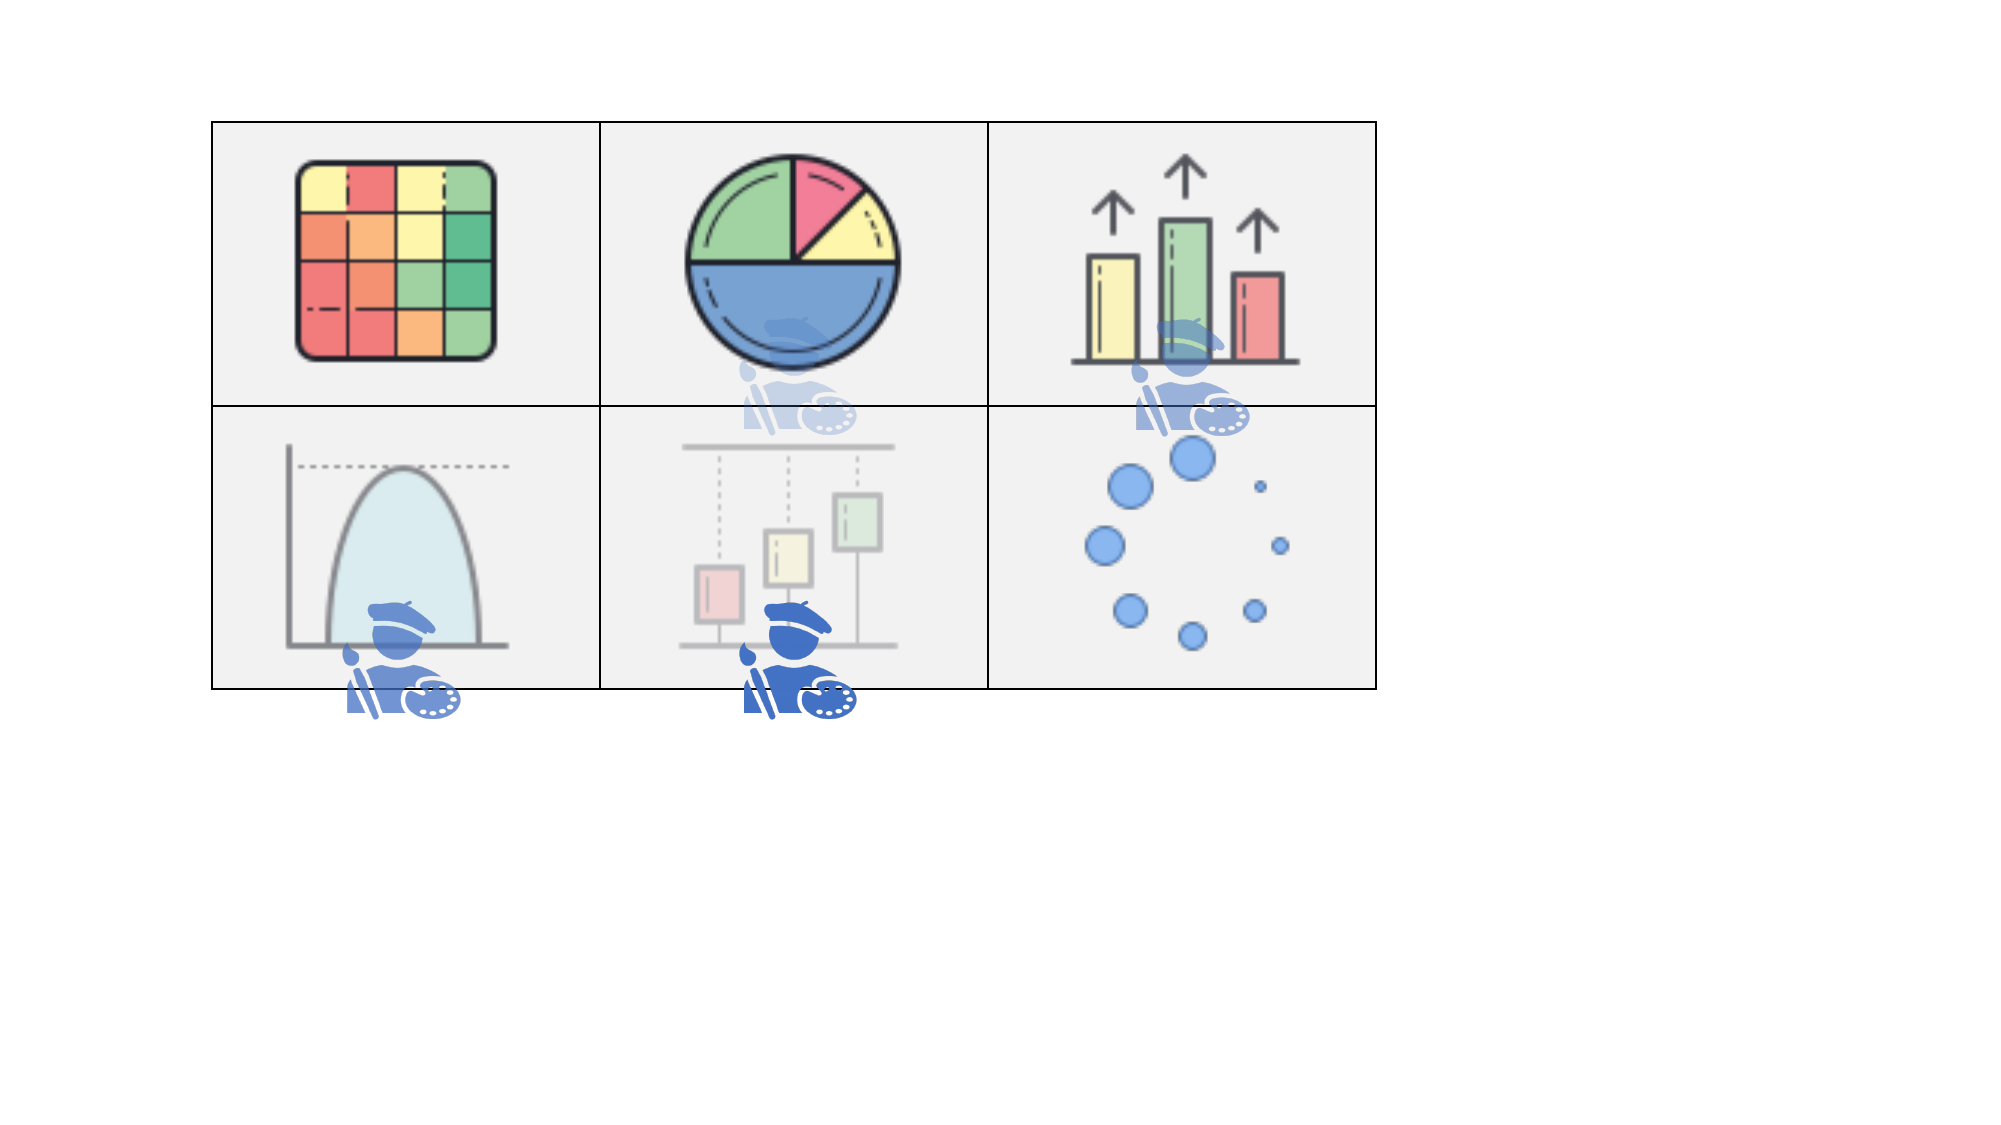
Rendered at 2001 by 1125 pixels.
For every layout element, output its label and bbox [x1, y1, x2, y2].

picture [643, 113, 944, 735]
table_header [1337, 123, 1375, 405]
table_header [601, 123, 643, 405]
table_cell [944, 407, 987, 688]
table_header [213, 123, 248, 405]
table_cell [549, 407, 599, 688]
table_header [549, 123, 599, 405]
table_cell [601, 407, 643, 688]
table_header [944, 123, 987, 405]
picture [1036, 113, 1337, 657]
table_cell [989, 407, 1375, 688]
picture [248, 113, 549, 735]
table_cell [213, 407, 248, 688]
table_header [989, 123, 1036, 405]
